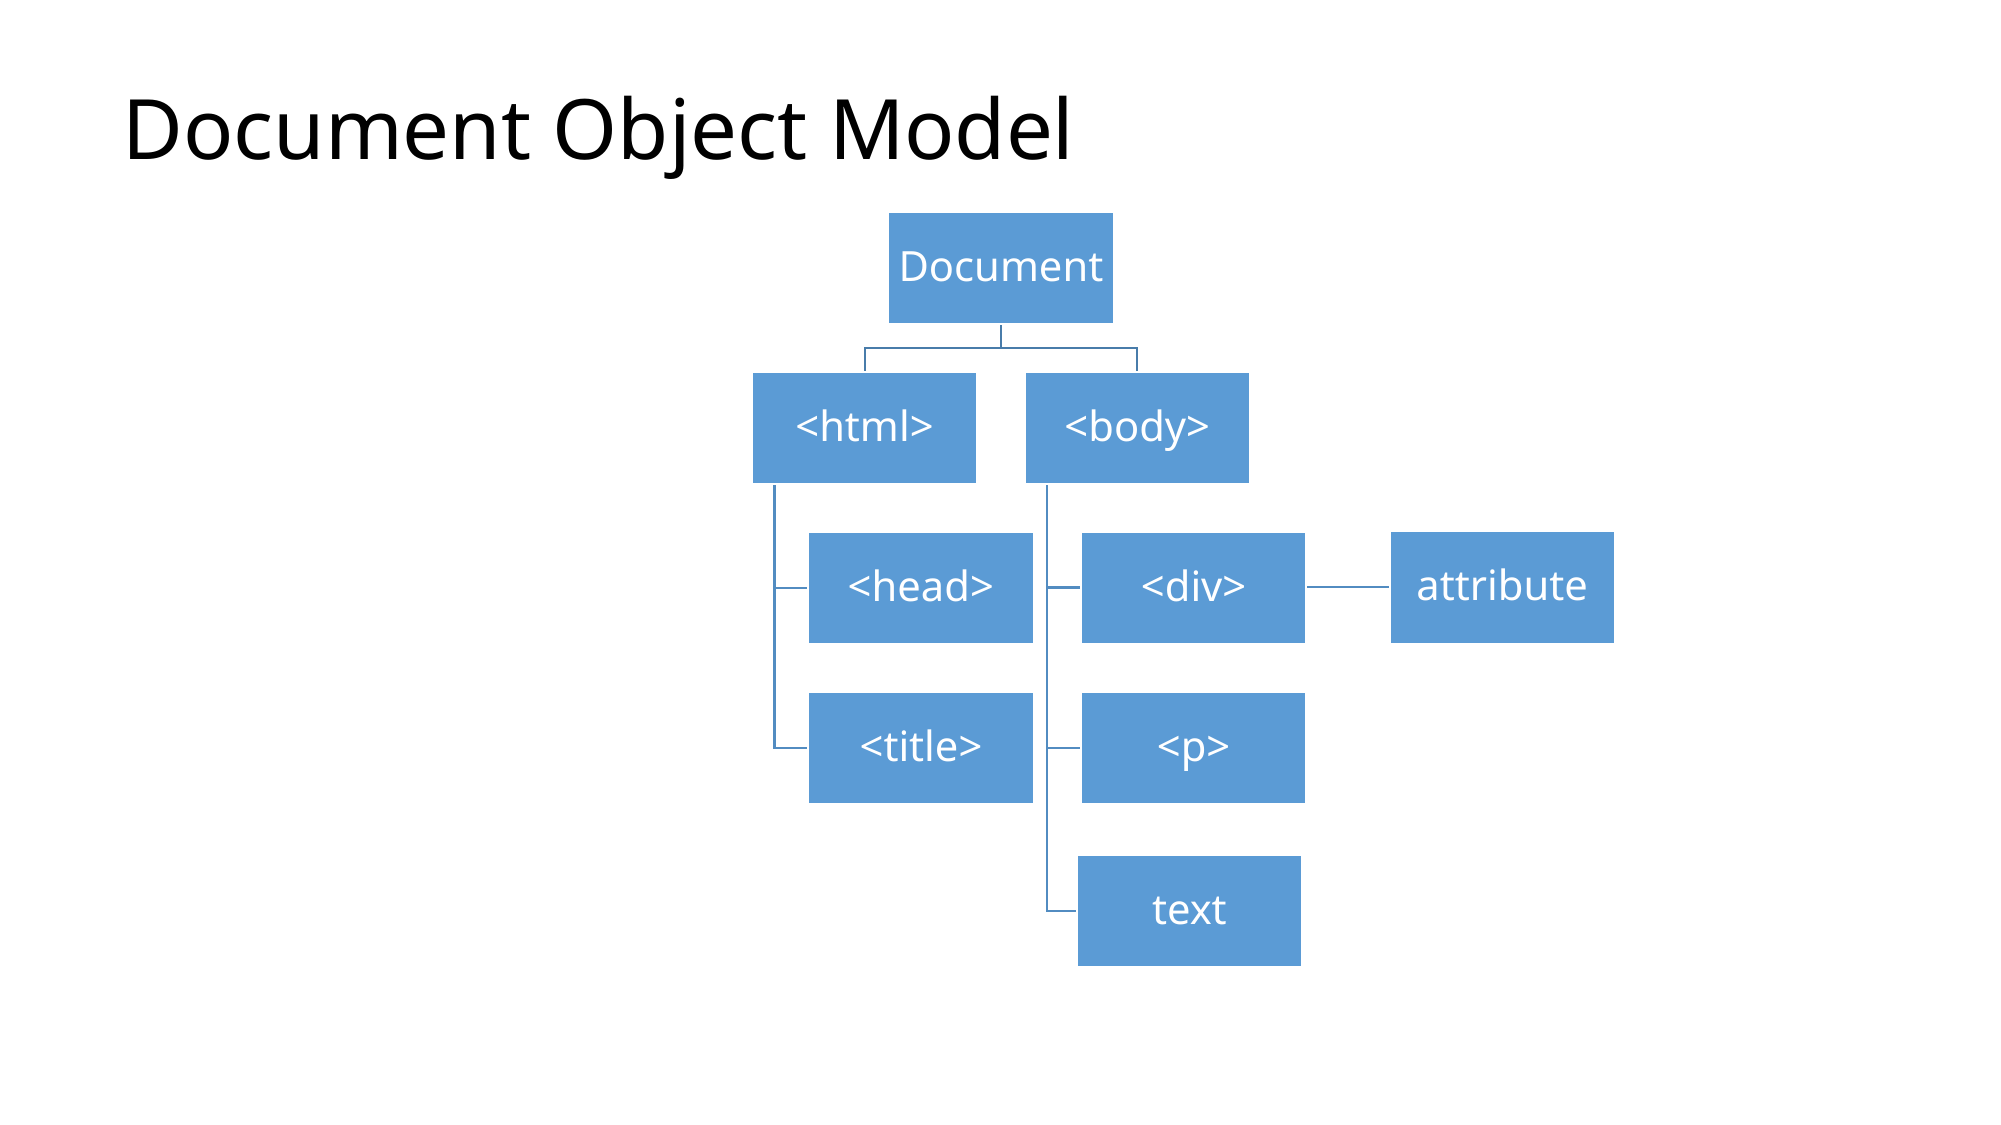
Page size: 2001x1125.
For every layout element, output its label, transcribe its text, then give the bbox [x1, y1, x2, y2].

text_box Document Object Model [107, 68, 1461, 184]
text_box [344, 211, 1714, 1125]
